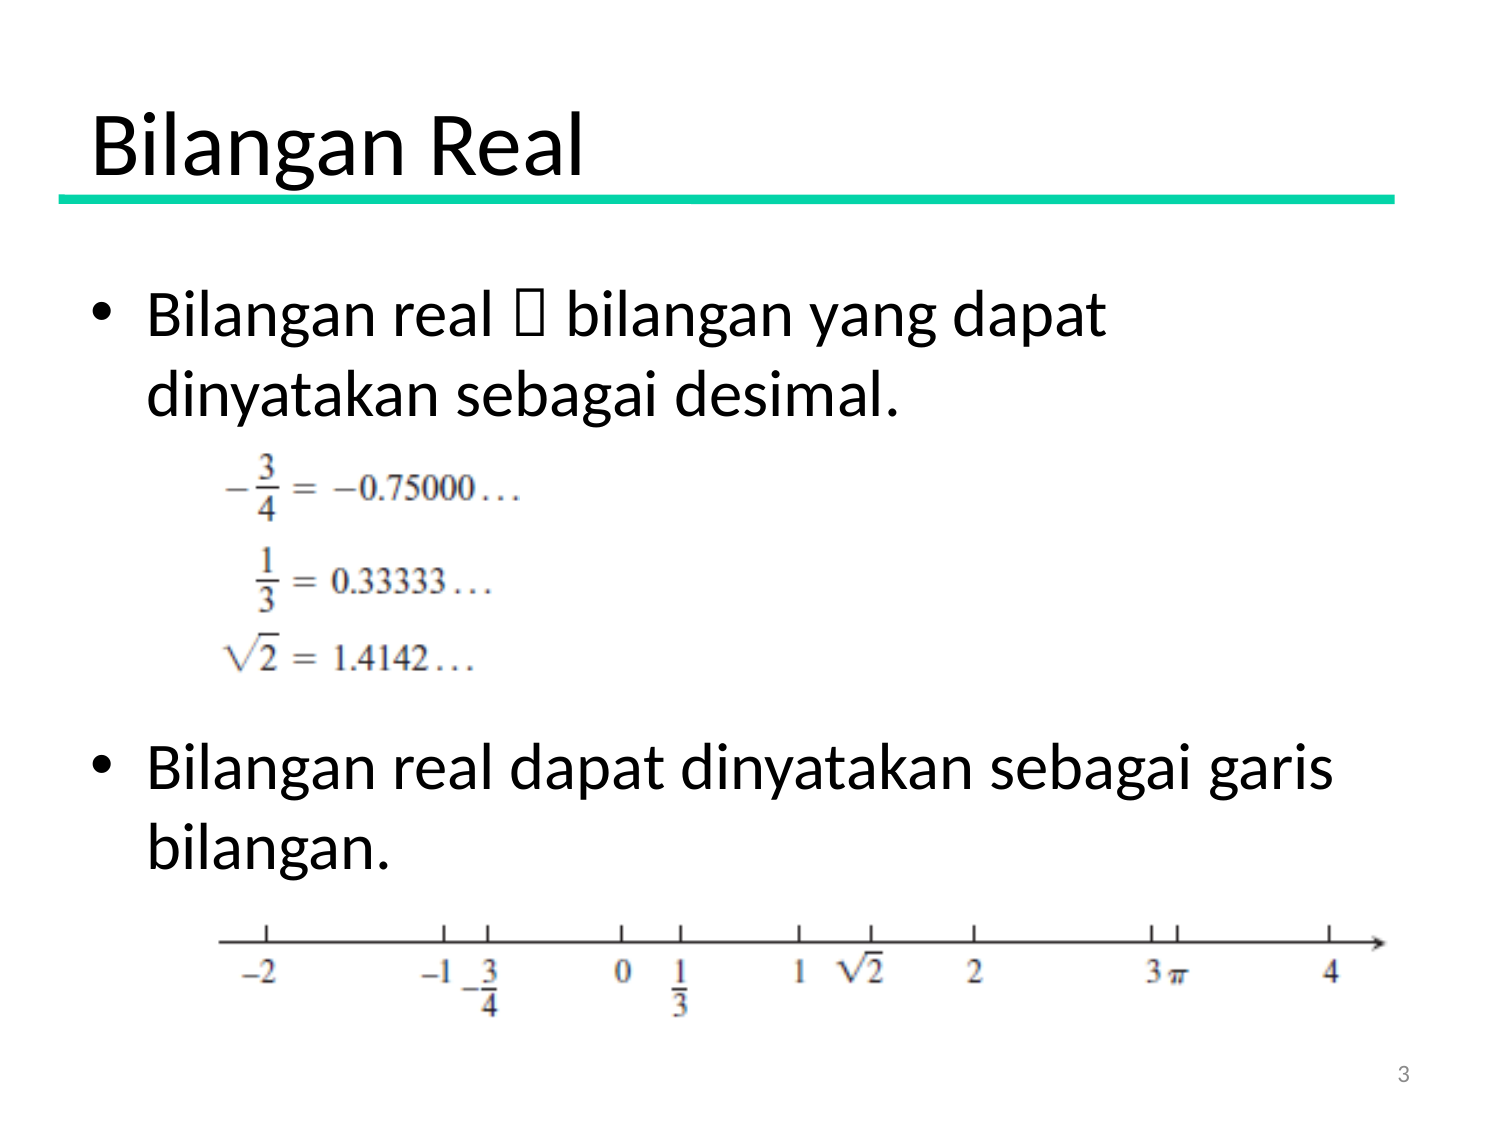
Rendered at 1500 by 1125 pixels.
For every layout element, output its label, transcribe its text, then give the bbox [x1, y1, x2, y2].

picture [198, 913, 1412, 1020]
list Bilangan real  bilangan yang dapat dinyatakan sebagai desimal. Bilangan real dapat dinyatakan sebagai garis bilangan. [75, 262, 1425, 1005]
slide_number 3 [1074, 1042, 1425, 1103]
title Bilangan Real [75, 45, 1425, 233]
picture [210, 445, 520, 692]
